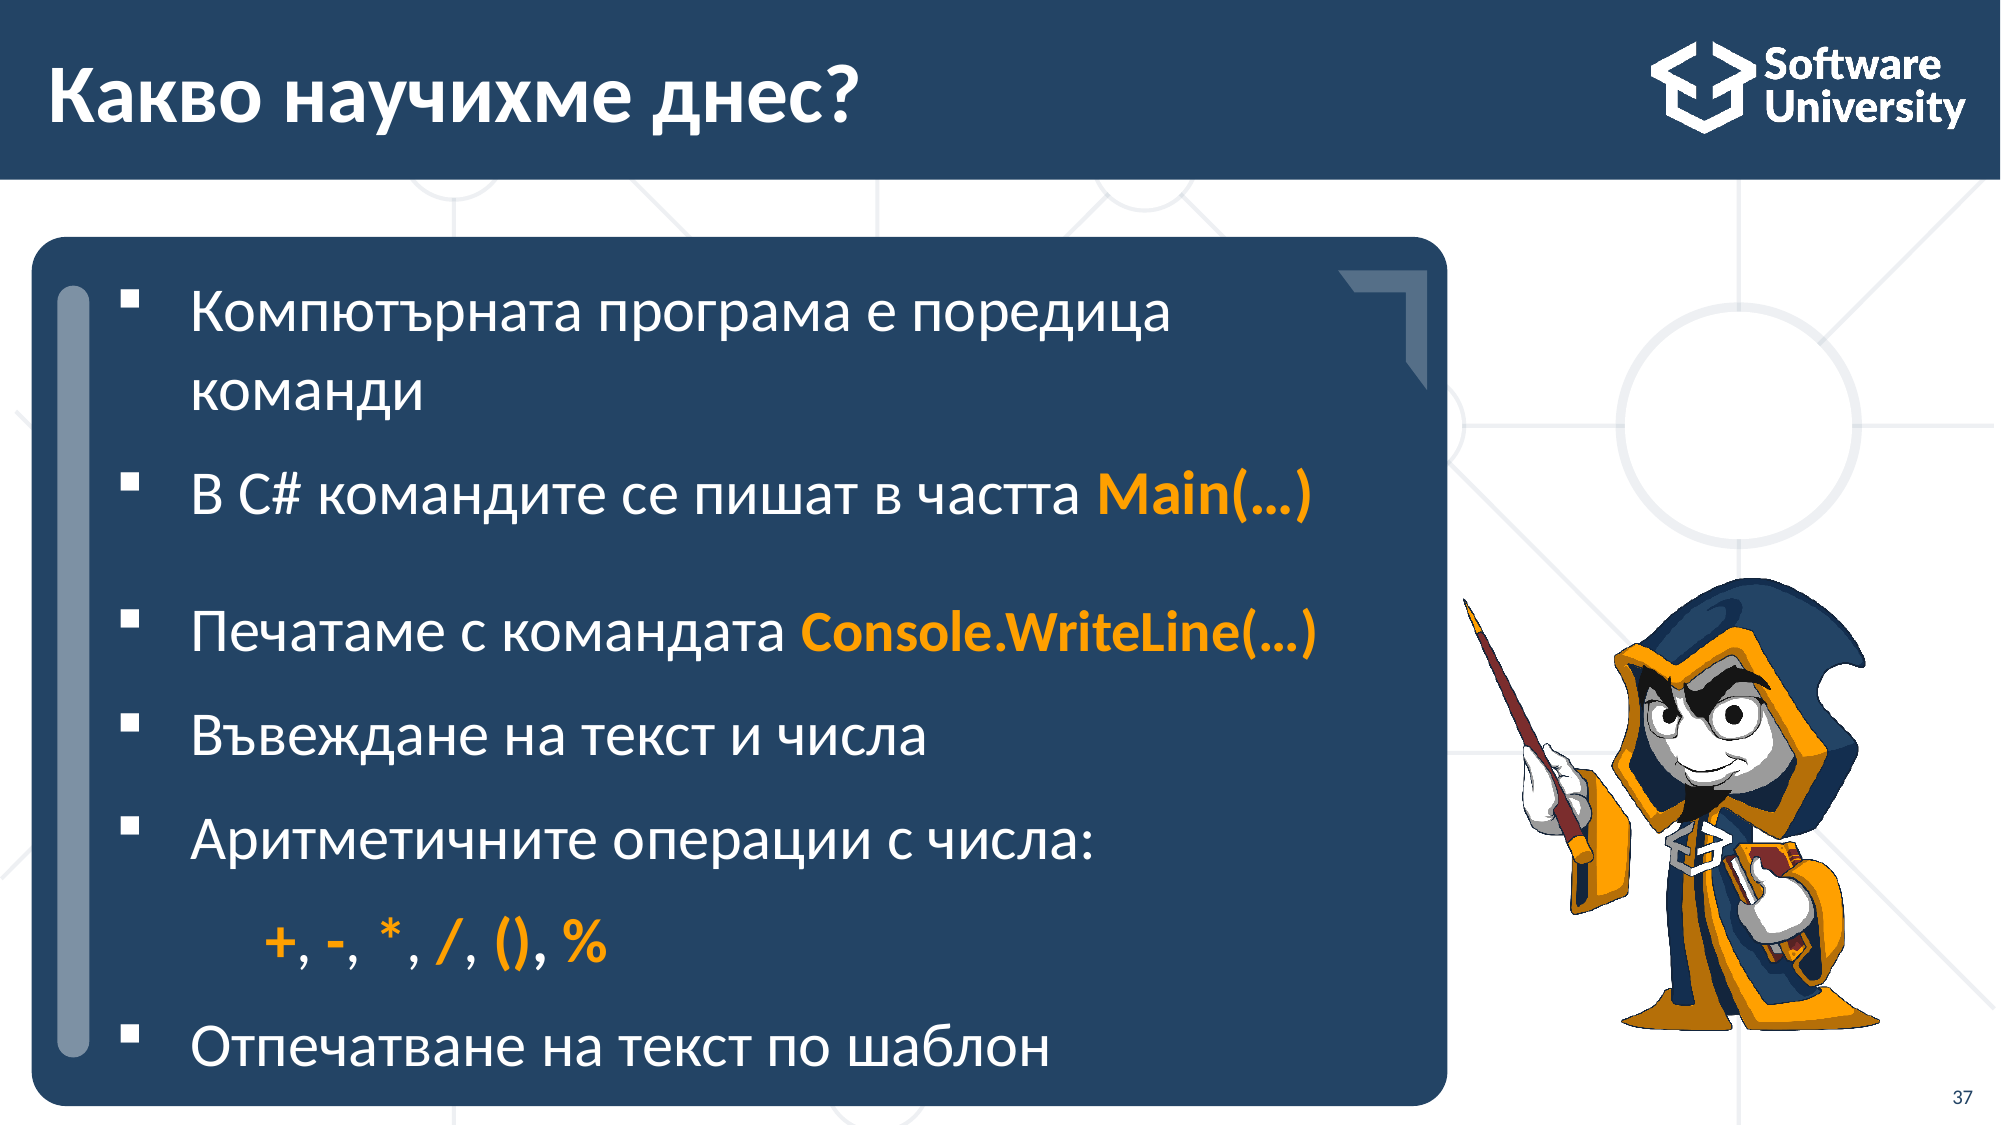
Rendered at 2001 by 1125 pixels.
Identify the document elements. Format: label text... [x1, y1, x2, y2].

picture [1651, 41, 1966, 134]
picture [1447, 537, 1921, 1050]
slide_number 37 [1927, 1067, 1989, 1117]
title Какво научихме днес? [31, 16, 1625, 162]
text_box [31, 236, 1448, 1107]
